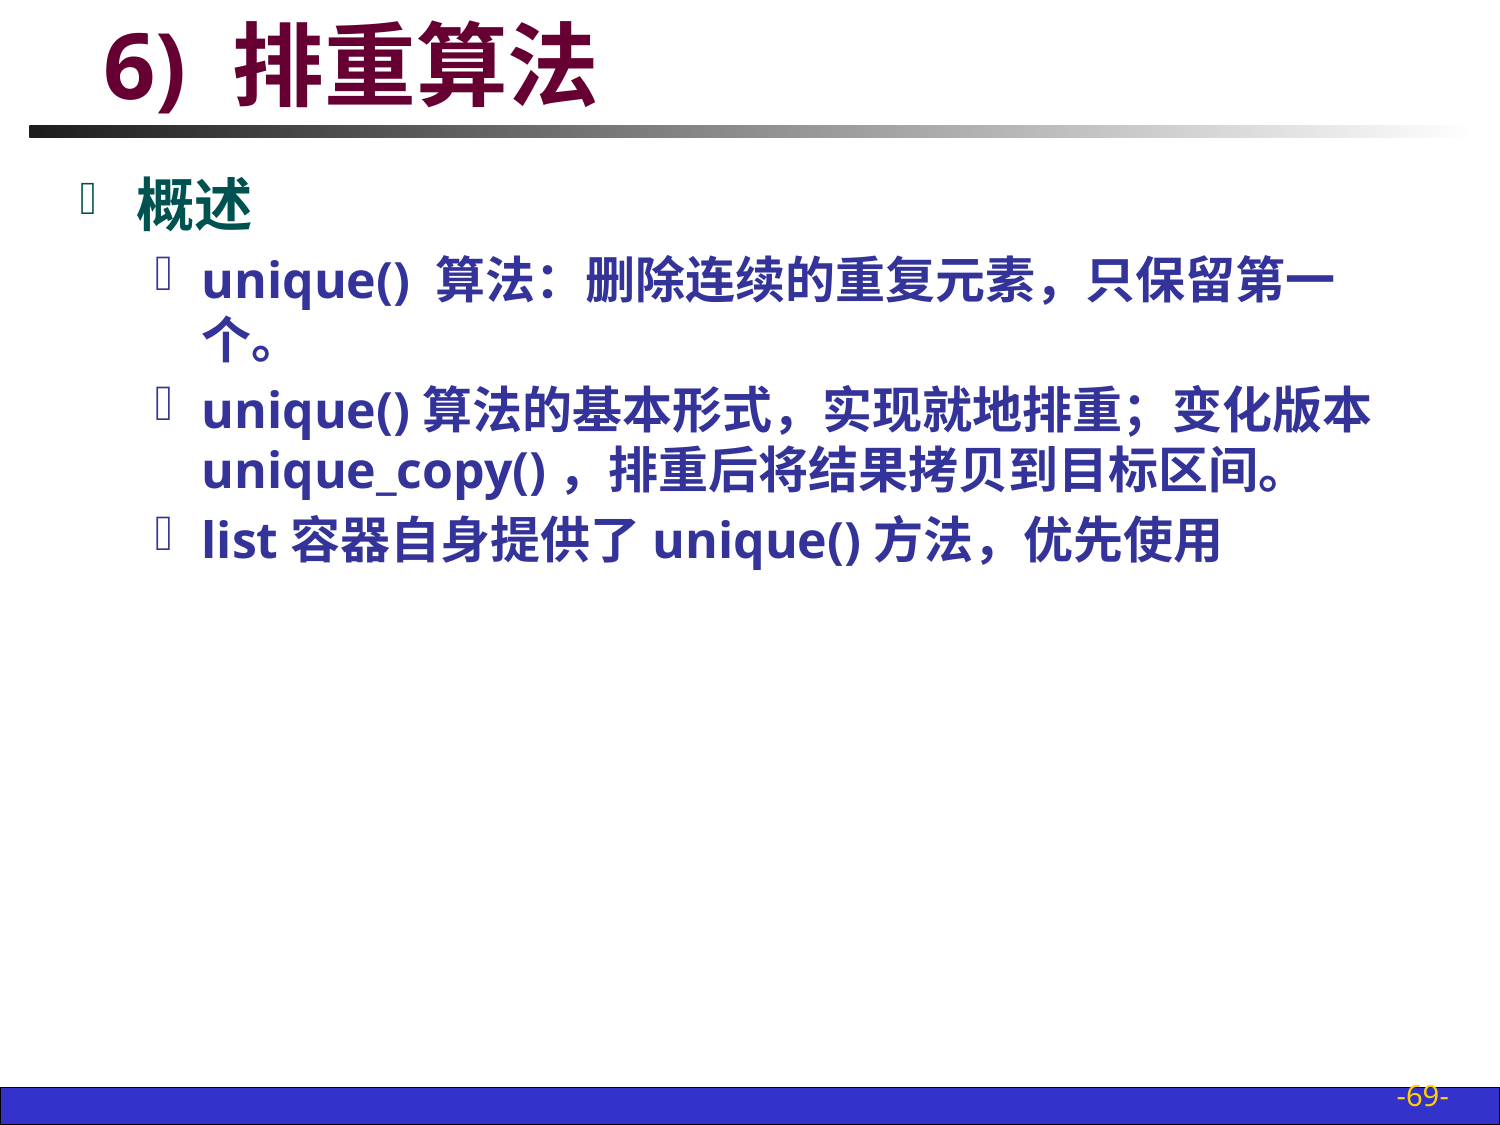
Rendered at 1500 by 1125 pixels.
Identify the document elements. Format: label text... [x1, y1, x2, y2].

title 6) 排重算法 [88, 18, 1398, 126]
slide_number -69- [1151, 1074, 1465, 1125]
list 概述 unique() 算法：删除连续的重复元素，只保留第一个。 unique()算法的基本形式，实现就地排重；变化版本unique_copy()，排重后将结果拷贝到目标区间。 list容器自身提供了unique()方法，优先使用 [64, 160, 1436, 1012]
